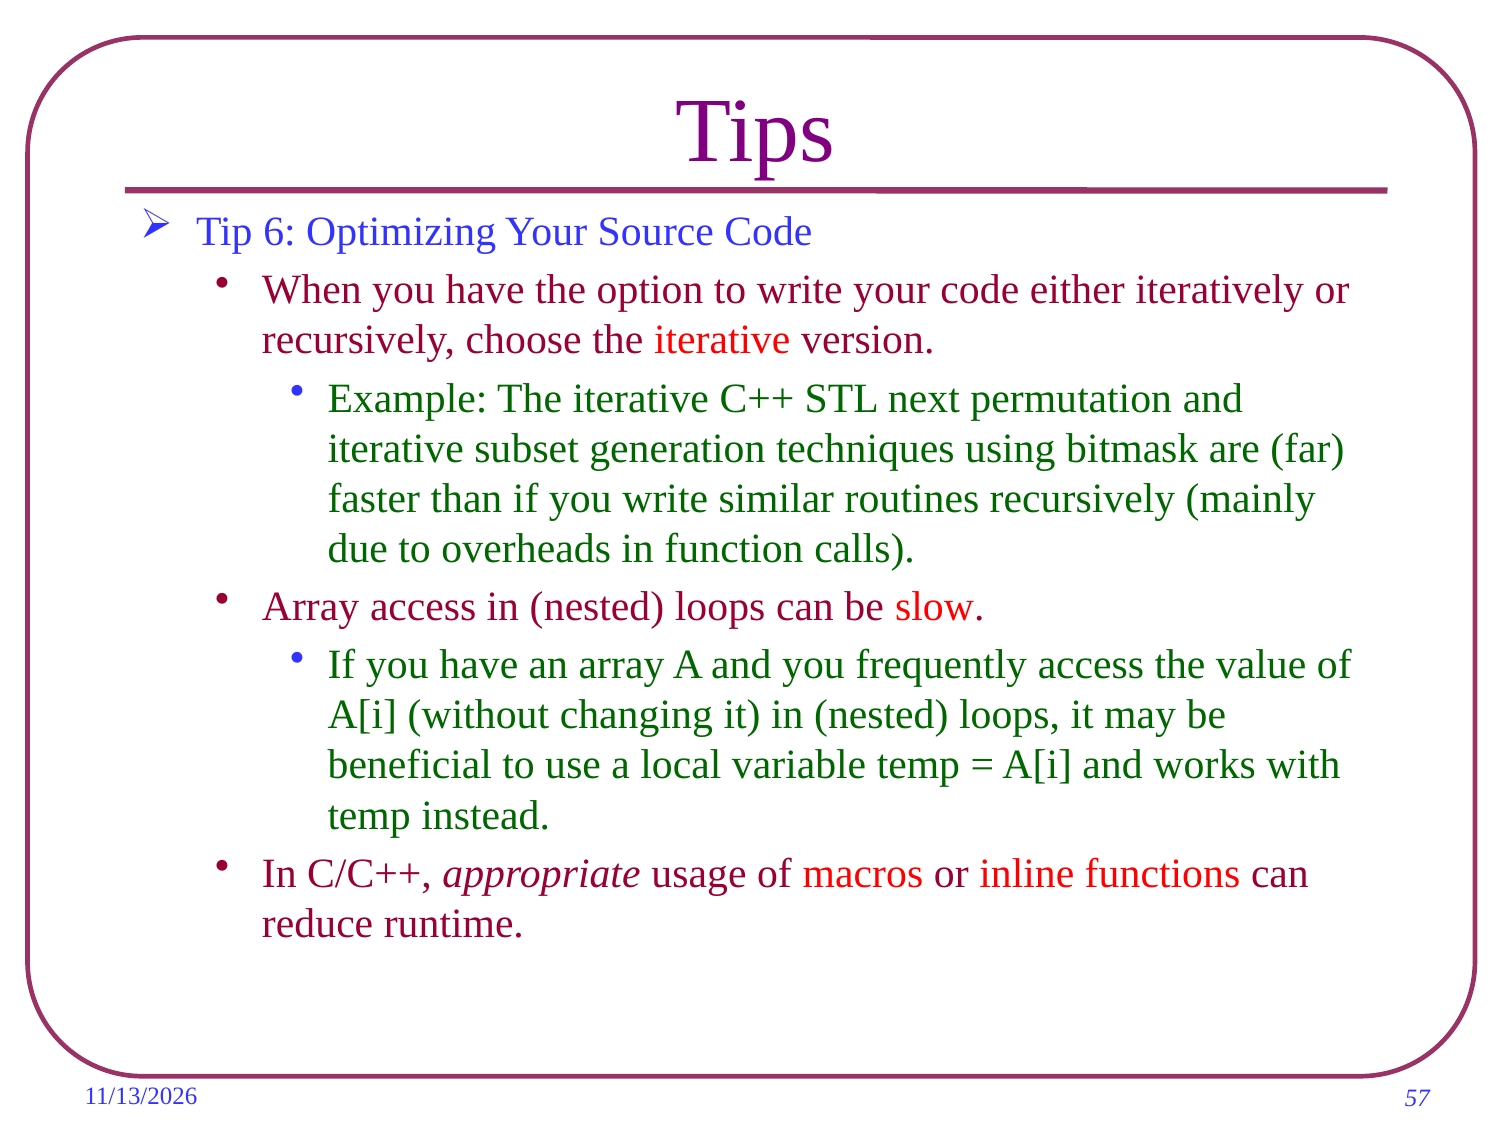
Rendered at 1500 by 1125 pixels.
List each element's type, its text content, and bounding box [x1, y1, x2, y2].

title Tips [123, 66, 1388, 187]
slide_number 57 [1370, 1073, 1465, 1107]
list Tip 6: Optimizing Your Source Code When you have the option to write your code either iteratively or recursively, choose the iterative version. Example: The iterative C++ STL next permutation and iterative subset generation techniques using bitmask are (far) faster than if you write similar routines recursively (mainly due to overheads in function calls). Array access in (nested) loops can be slow. If you have an array A and you frequently access the value of A[i] (without changing it) in (nested) loops, it may be beneficial to use a local variable temp = A[i] and works with temp instead. In C/C++, appropriate usage of macros or inline functions can reduce runtime. [125, 196, 1388, 1053]
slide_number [58, 1071, 224, 1112]
